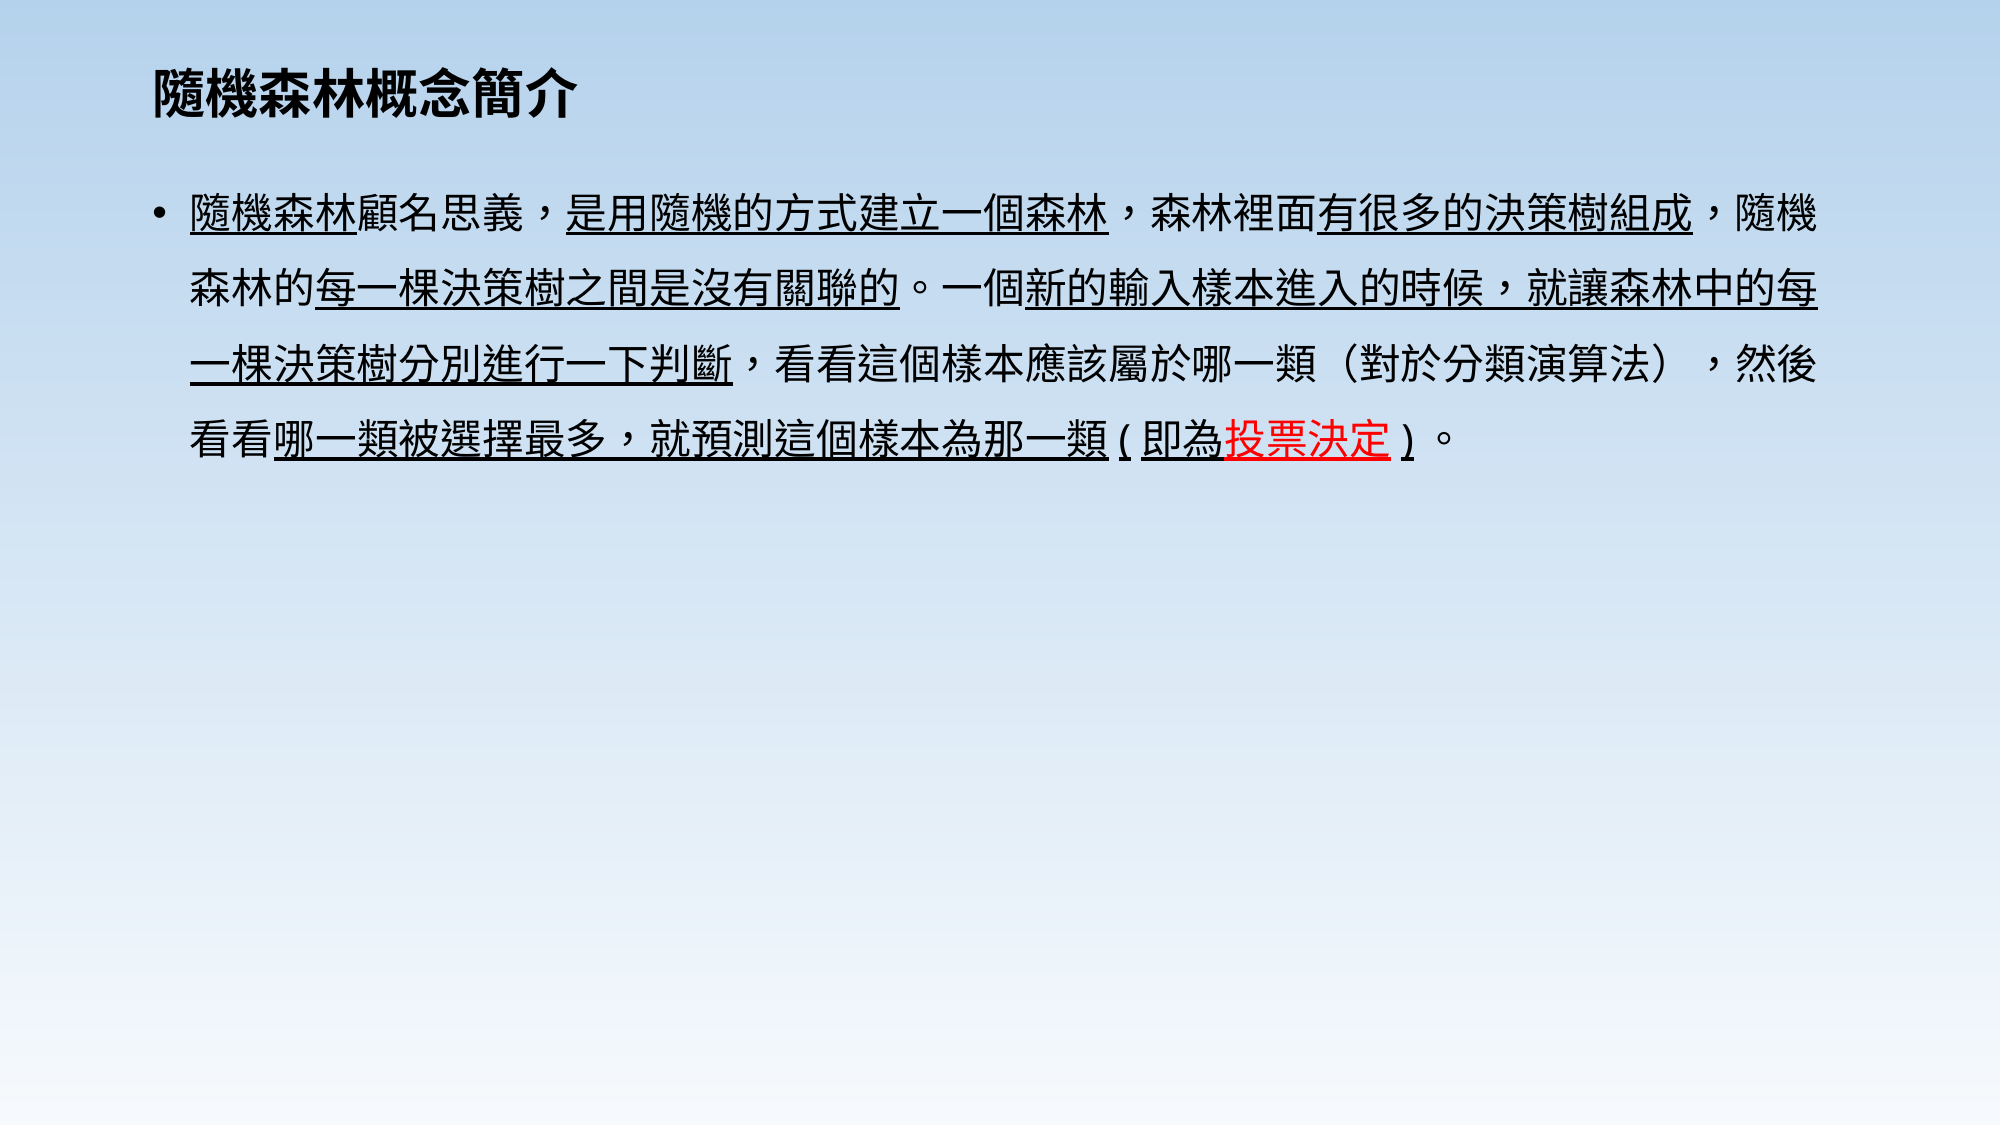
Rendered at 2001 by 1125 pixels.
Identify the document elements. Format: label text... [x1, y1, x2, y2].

list 隨機森林顧名思義，是用隨機的方式建立一個森林，森林裡面有很多的決策樹組成，隨機森林的每一棵決策樹之間是沒有關聯的。一個新的輸入樣本進入的時候，就讓森林中的每一棵決策樹分別進行一下判斷，看看這個樣本應該屬於哪一類（對於分類演算法），然後看看哪一類被選擇最多，就預測這個樣本為那一類(即為投票決定)。 [137, 154, 1863, 1014]
title 隨機森林概念簡介 [137, 59, 1863, 134]
